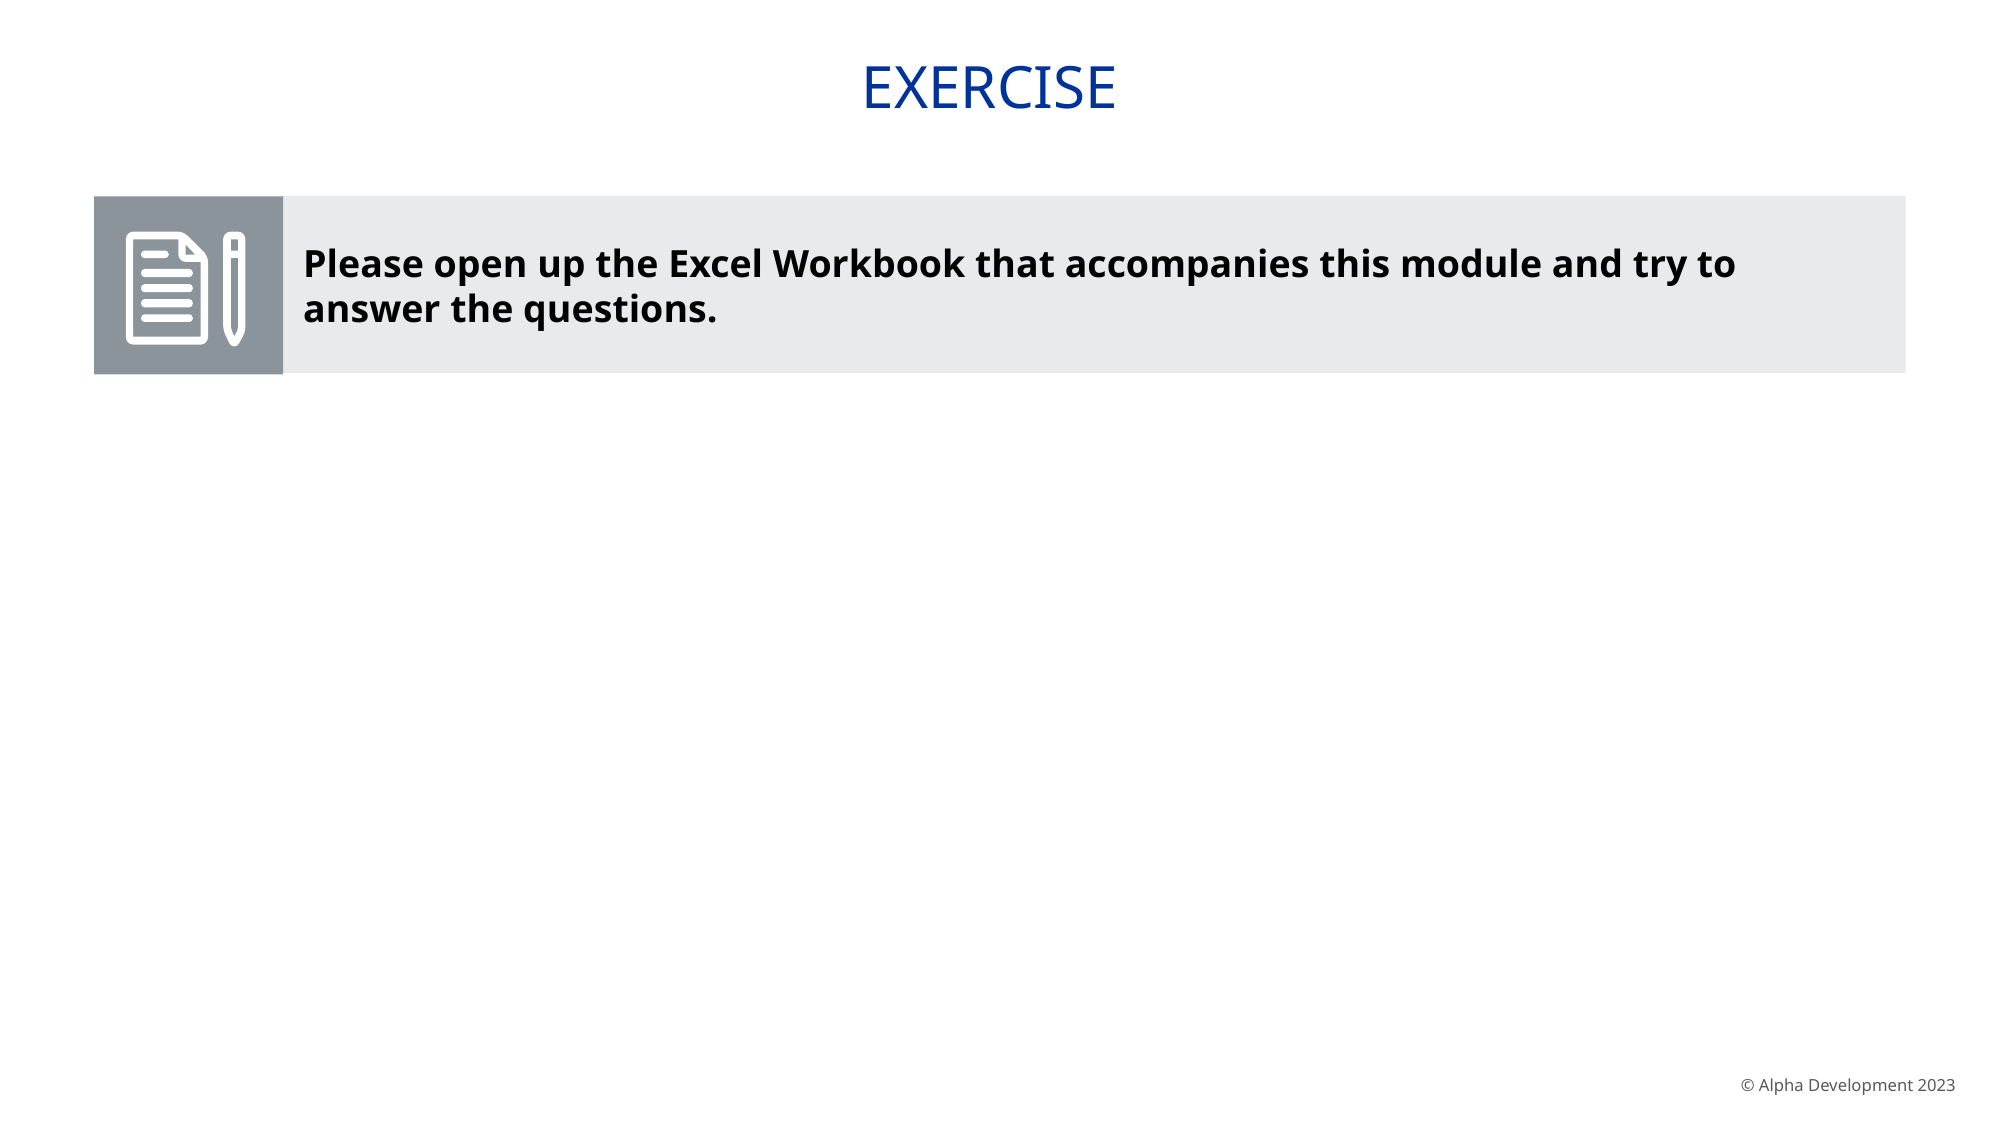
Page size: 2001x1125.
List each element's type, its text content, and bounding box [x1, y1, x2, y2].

title exercise [82, 42, 1898, 138]
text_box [125, 231, 246, 347]
text_box Please open up the Excel Workbook that accompanies this module and try to answer the questions. [285, 194, 1908, 375]
text_box [92, 194, 285, 377]
